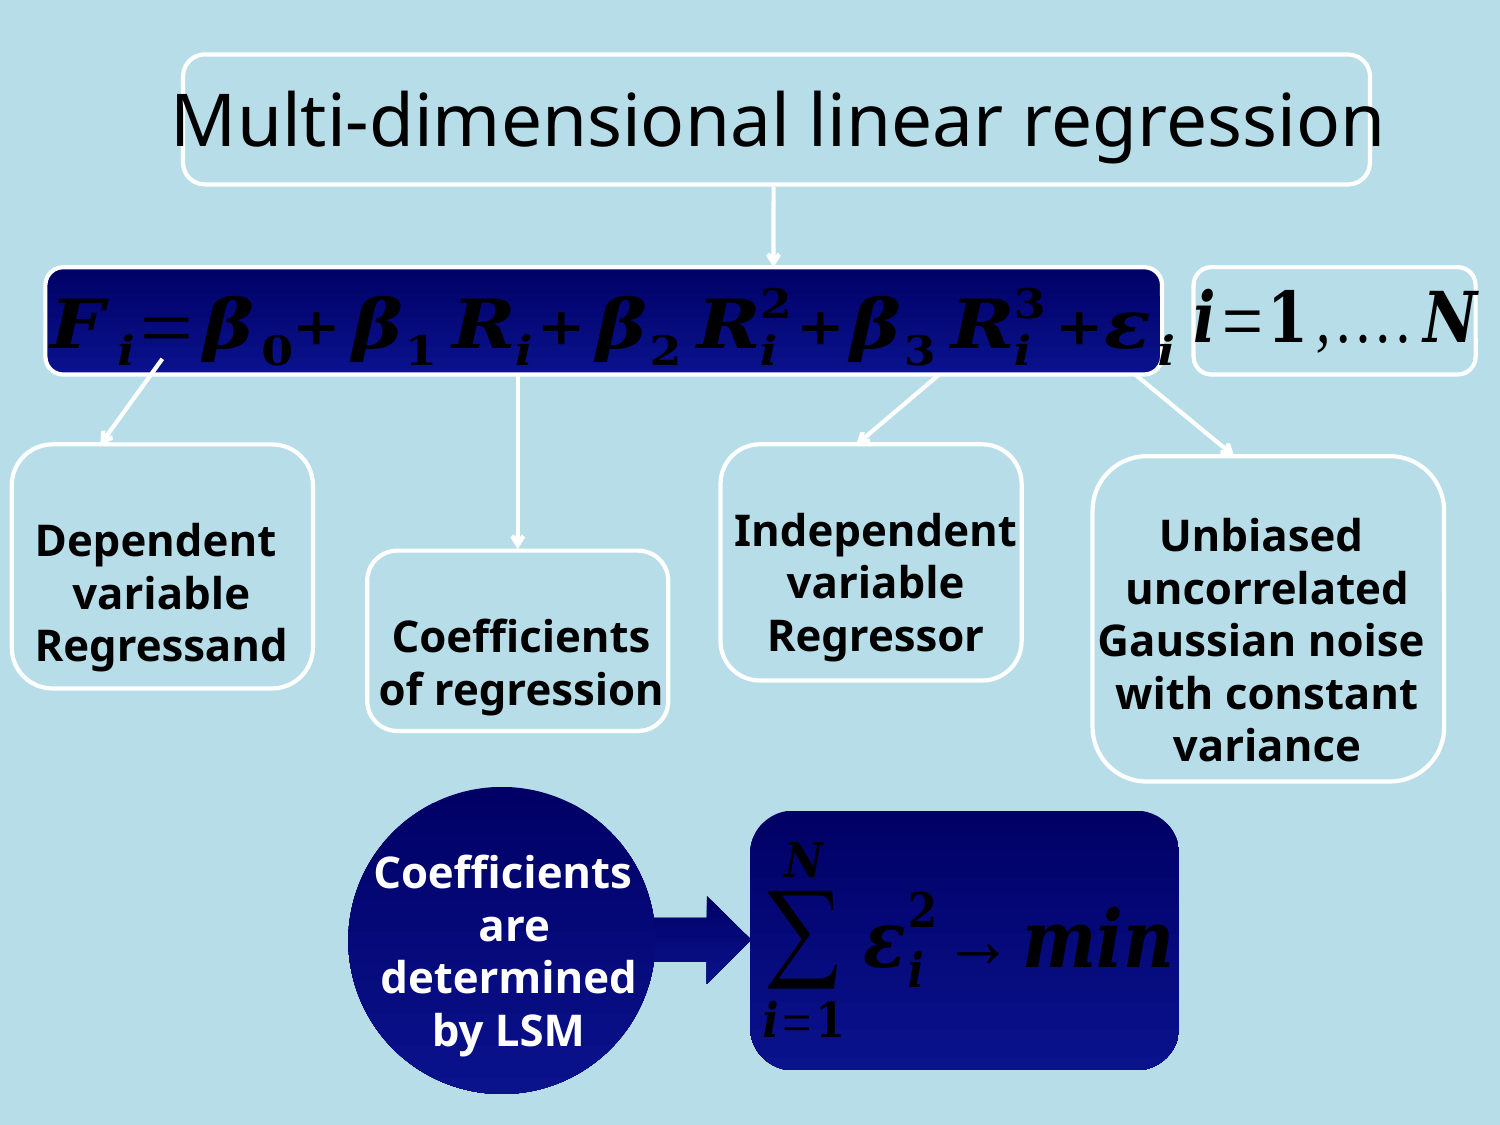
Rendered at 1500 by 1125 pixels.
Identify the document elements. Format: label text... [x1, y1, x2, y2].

text_box [43, 265, 1165, 377]
text_box [656, 893, 747, 986]
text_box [855, 374, 940, 445]
text_box [9, 442, 316, 691]
text_box [1090, 454, 1447, 784]
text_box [1115, 358, 1235, 457]
text_box [365, 548, 671, 734]
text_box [100, 358, 163, 445]
text_box Multi-dimensional linear regression [156, 66, 1402, 169]
text_box [346, 784, 658, 1097]
text_box [747, 808, 1182, 1073]
text_box [183, 52, 1370, 66]
text_box [718, 442, 1024, 683]
text_box [1191, 265, 1478, 377]
text_box [181, 169, 1372, 187]
